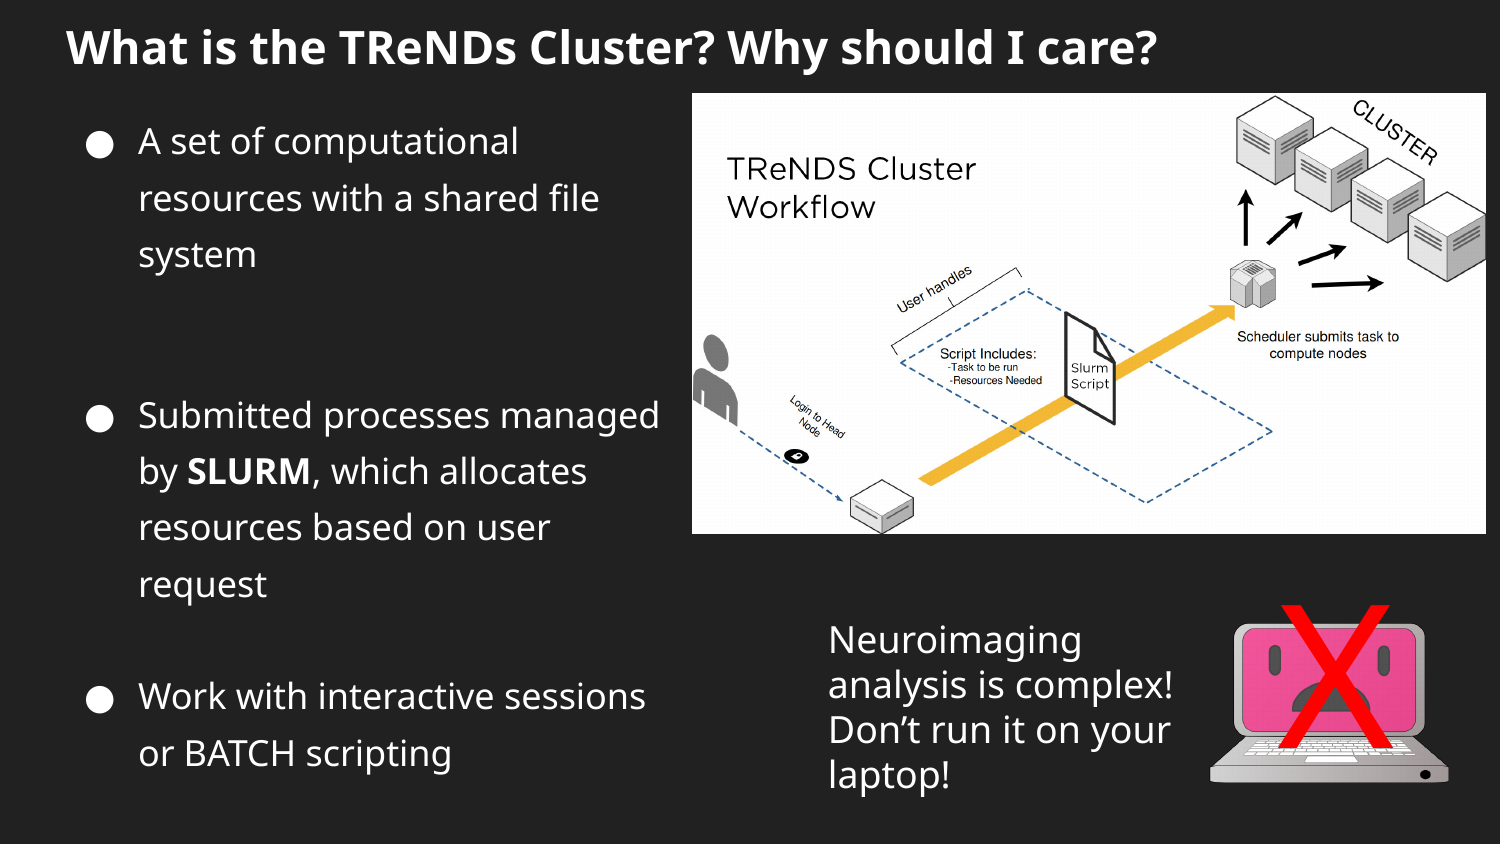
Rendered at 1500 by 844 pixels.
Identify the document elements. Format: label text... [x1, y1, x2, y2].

list A set of computational resources with a shared file system Submitted processes managed by SLURM, which allocates resources based on user request Work with interactive sessions or BATCH scripting [51, 93, 684, 793]
text_box X [1262, 543, 1473, 735]
picture [1209, 622, 1450, 783]
text_box Neuroimaging analysis is complex! Don’t run it on your laptop! [812, 601, 1210, 793]
title What is the TReNDs Cluster? Why should I care? [51, 0, 1449, 94]
picture [691, 93, 1486, 534]
